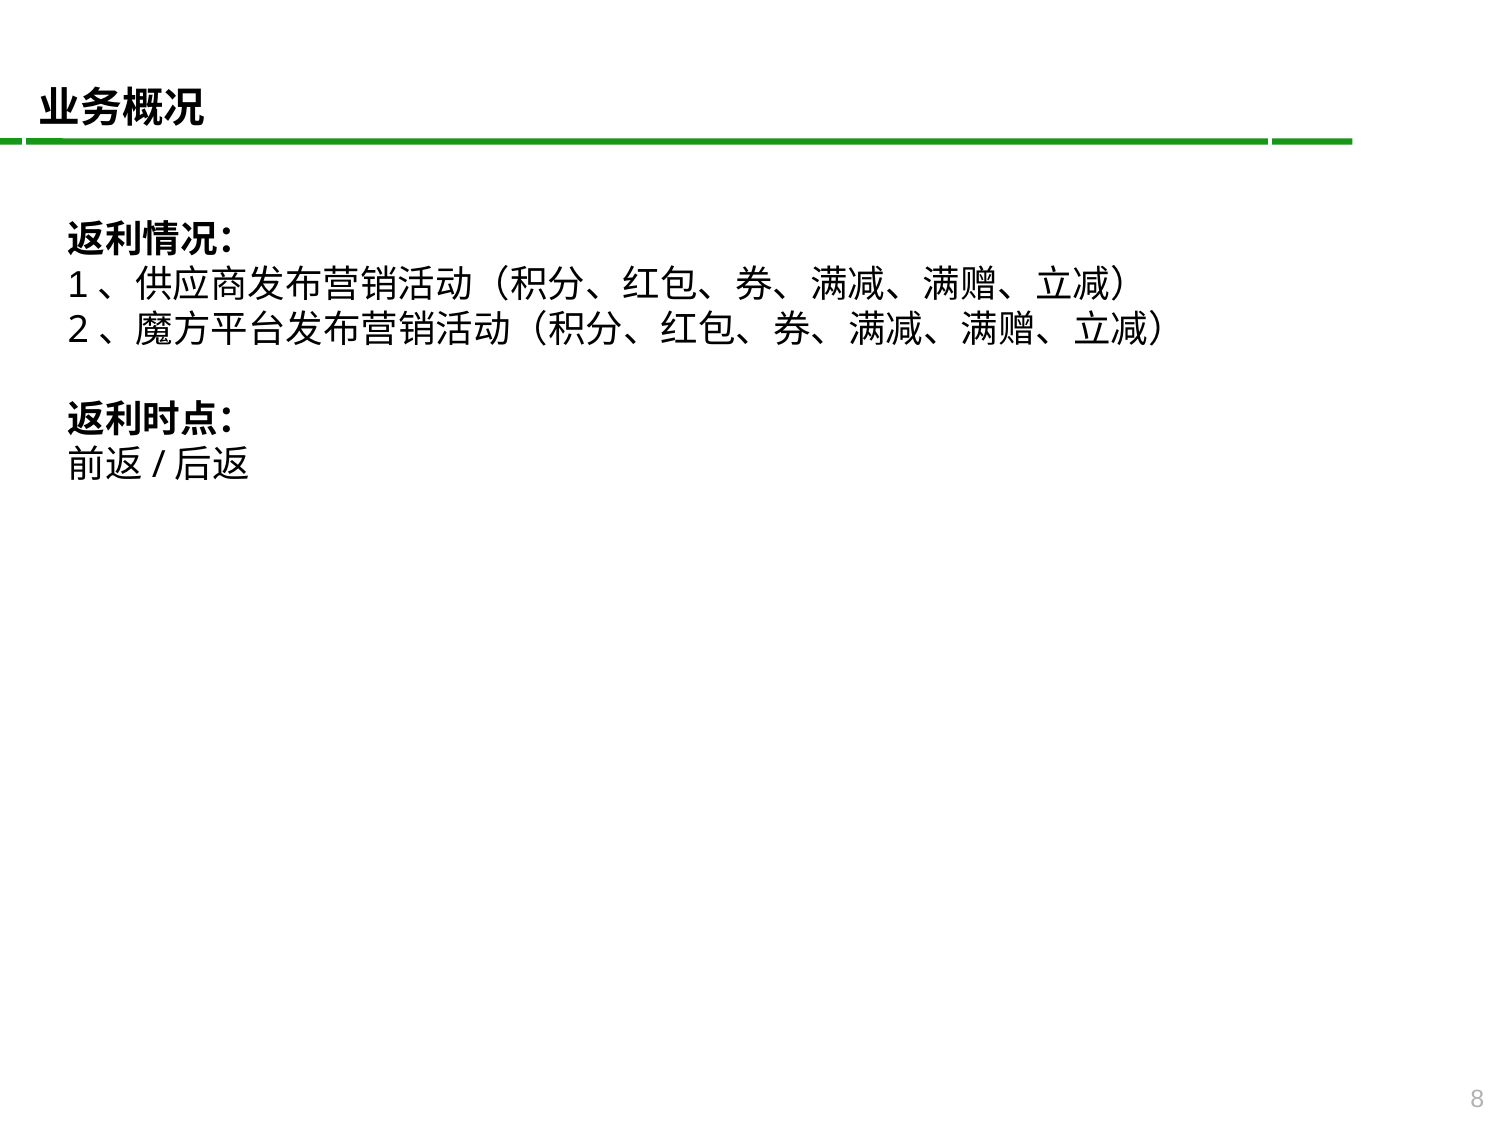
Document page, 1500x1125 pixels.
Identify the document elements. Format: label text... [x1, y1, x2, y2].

text_box 返利情况： 1、供应商发布营销活动（积分、红包、券、满减、满赠、立减） 2、魔方平台发布营销活动（积分、红包、券、满减、满赠、立减） 返利时点： 前返/后返 [53, 208, 1341, 538]
slide_number 8 [1414, 1071, 1500, 1123]
text_box 业务概况 [22, 60, 1272, 151]
